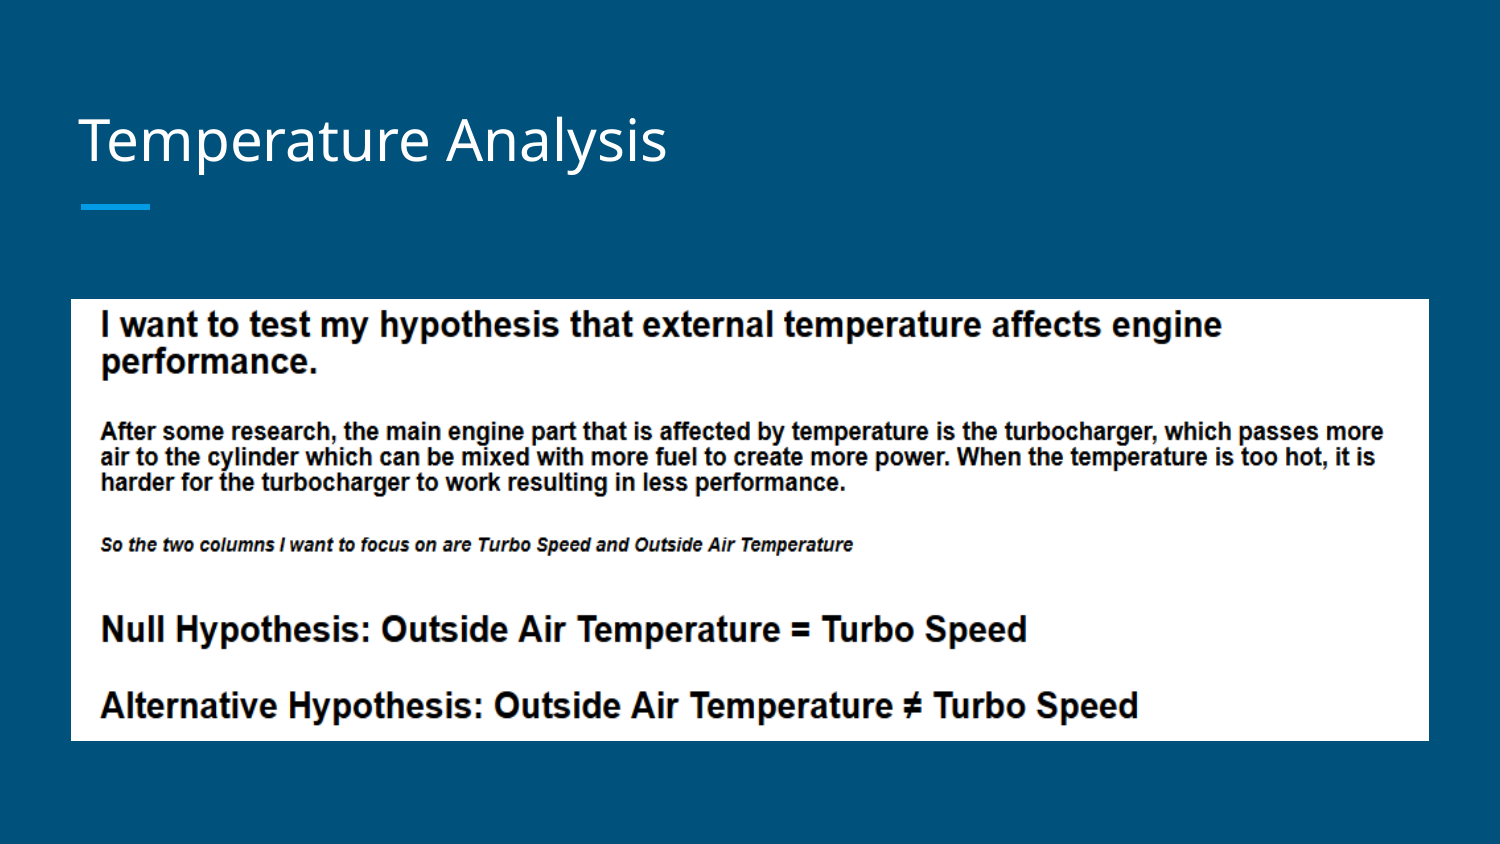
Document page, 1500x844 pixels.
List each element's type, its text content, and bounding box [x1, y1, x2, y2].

title Temperature Analysis [63, 75, 1437, 188]
picture [72, 300, 1428, 740]
